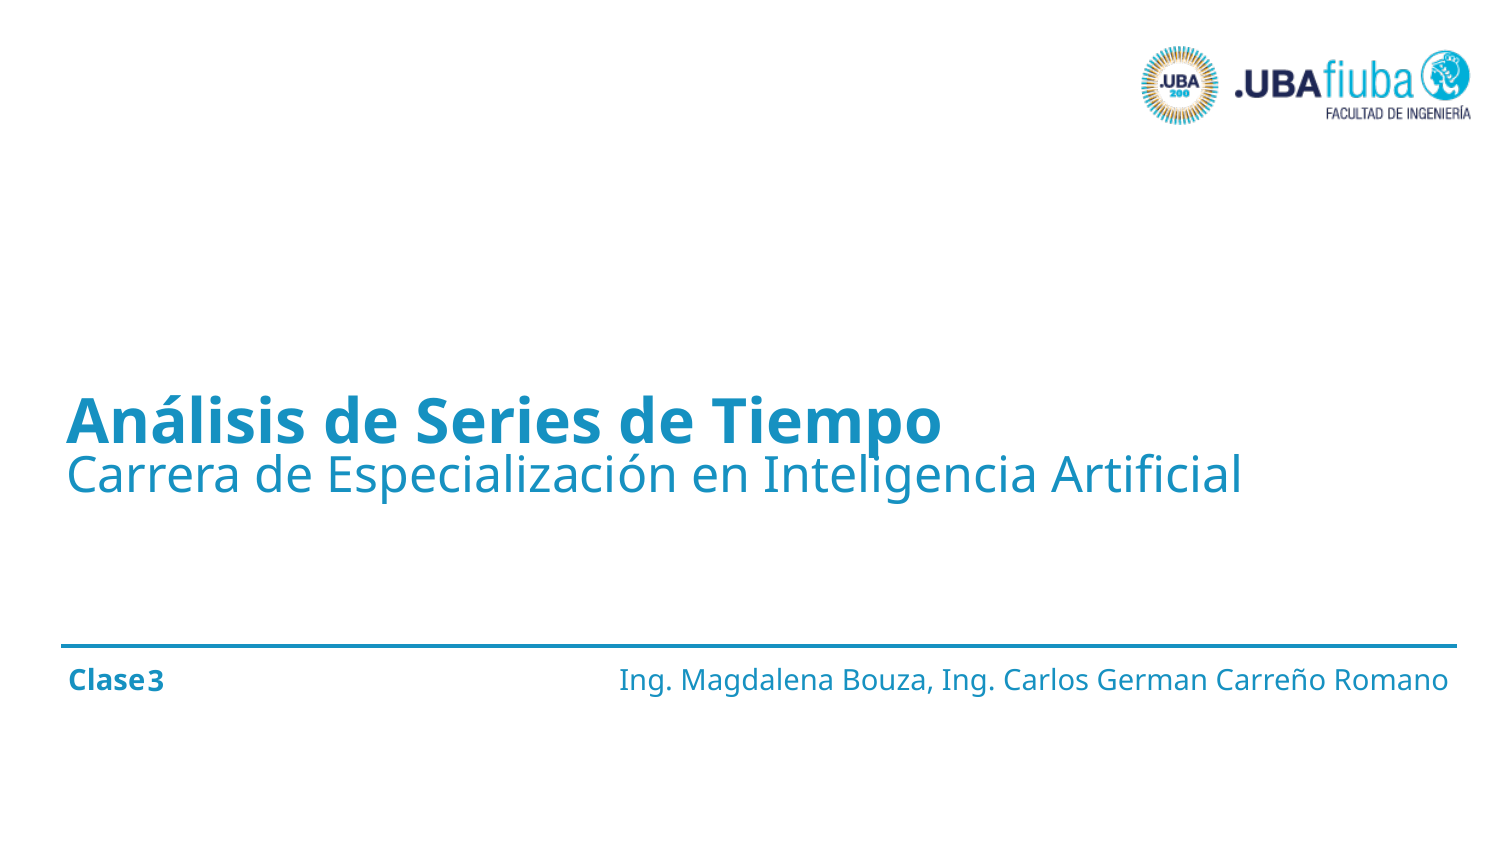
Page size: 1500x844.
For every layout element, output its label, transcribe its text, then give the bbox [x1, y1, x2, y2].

picture [1141, 46, 1473, 125]
title Análisis de Series de Tiempo [51, 134, 1449, 427]
subtitle Carrera de Especialización en Inteligencia Artificial [51, 427, 1449, 558]
text_box 3 [135, 647, 163, 713]
